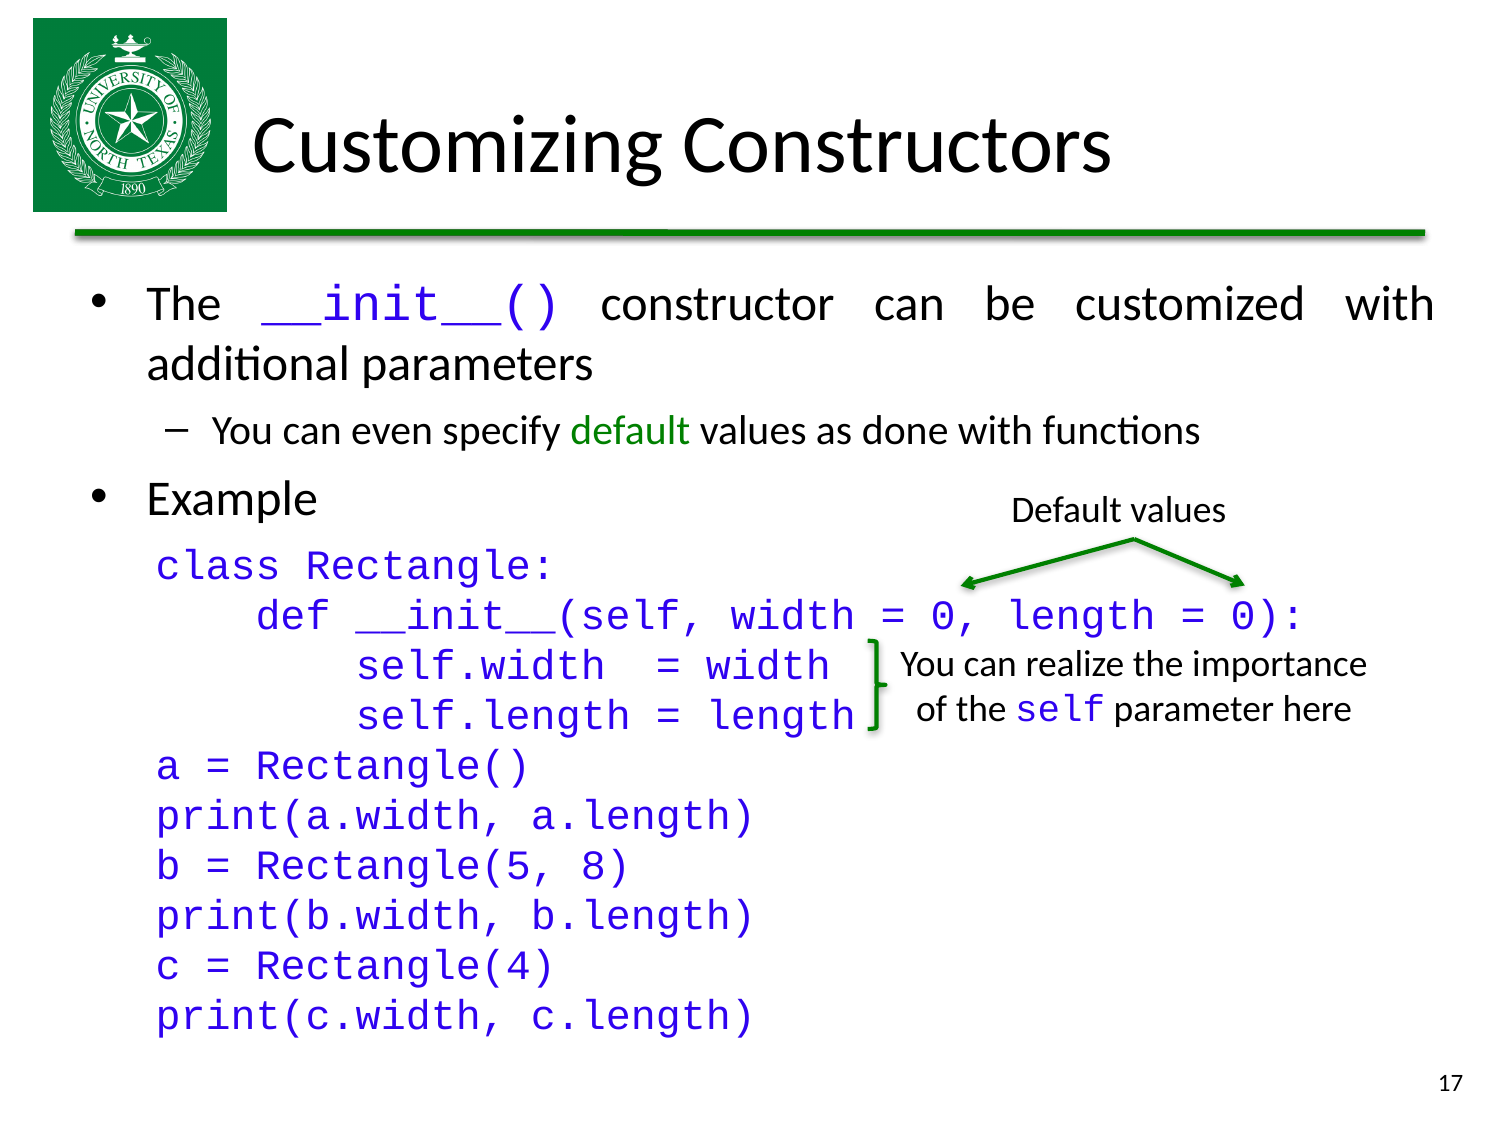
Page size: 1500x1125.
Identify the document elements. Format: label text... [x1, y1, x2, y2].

list The __init__() constructor can be customized with additional parameters You can even specify default values as done with functions Example class Rectangle: def __init__(self, width = 0, length = 0): self.width = width self.length = length a = Rectangle() print(a.width, a.length) b = Rectangle(5, 8) print(b.width, b.length) c = Rectangle(4) print(c.width, c.length) [75, 262, 1451, 1052]
title Customizing Constructors [237, 45, 1479, 233]
slide_number 17 [1418, 1051, 1479, 1112]
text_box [960, 538, 1132, 587]
text_box [867, 638, 888, 732]
text_box You can realize the importance of the self parameter here [867, 631, 1401, 737]
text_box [1134, 538, 1246, 586]
picture [33, 17, 228, 212]
text_box Default values [979, 478, 1258, 538]
